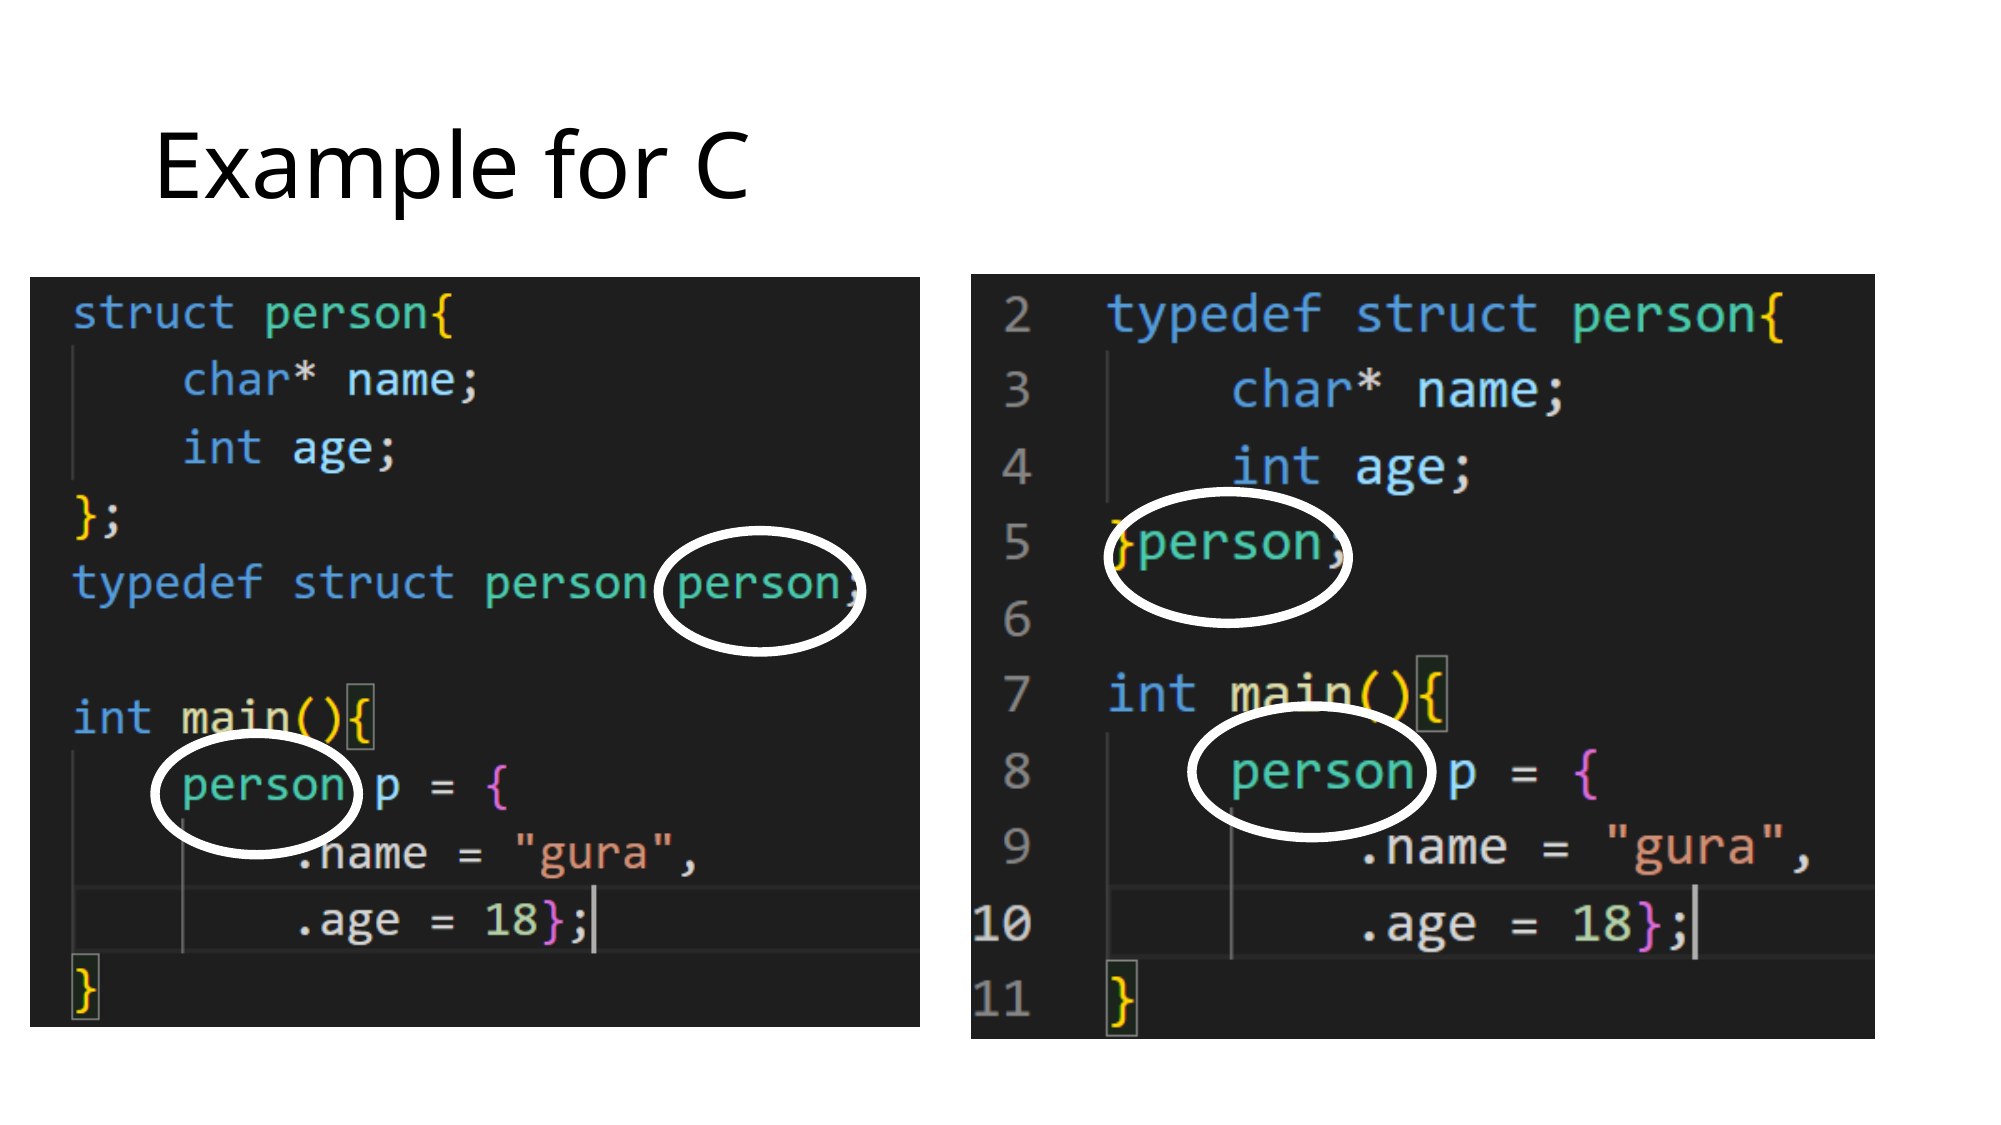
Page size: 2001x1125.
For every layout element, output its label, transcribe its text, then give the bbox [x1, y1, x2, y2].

picture [30, 277, 920, 1027]
picture [971, 274, 1875, 1039]
title Example for C [137, 59, 1863, 278]
